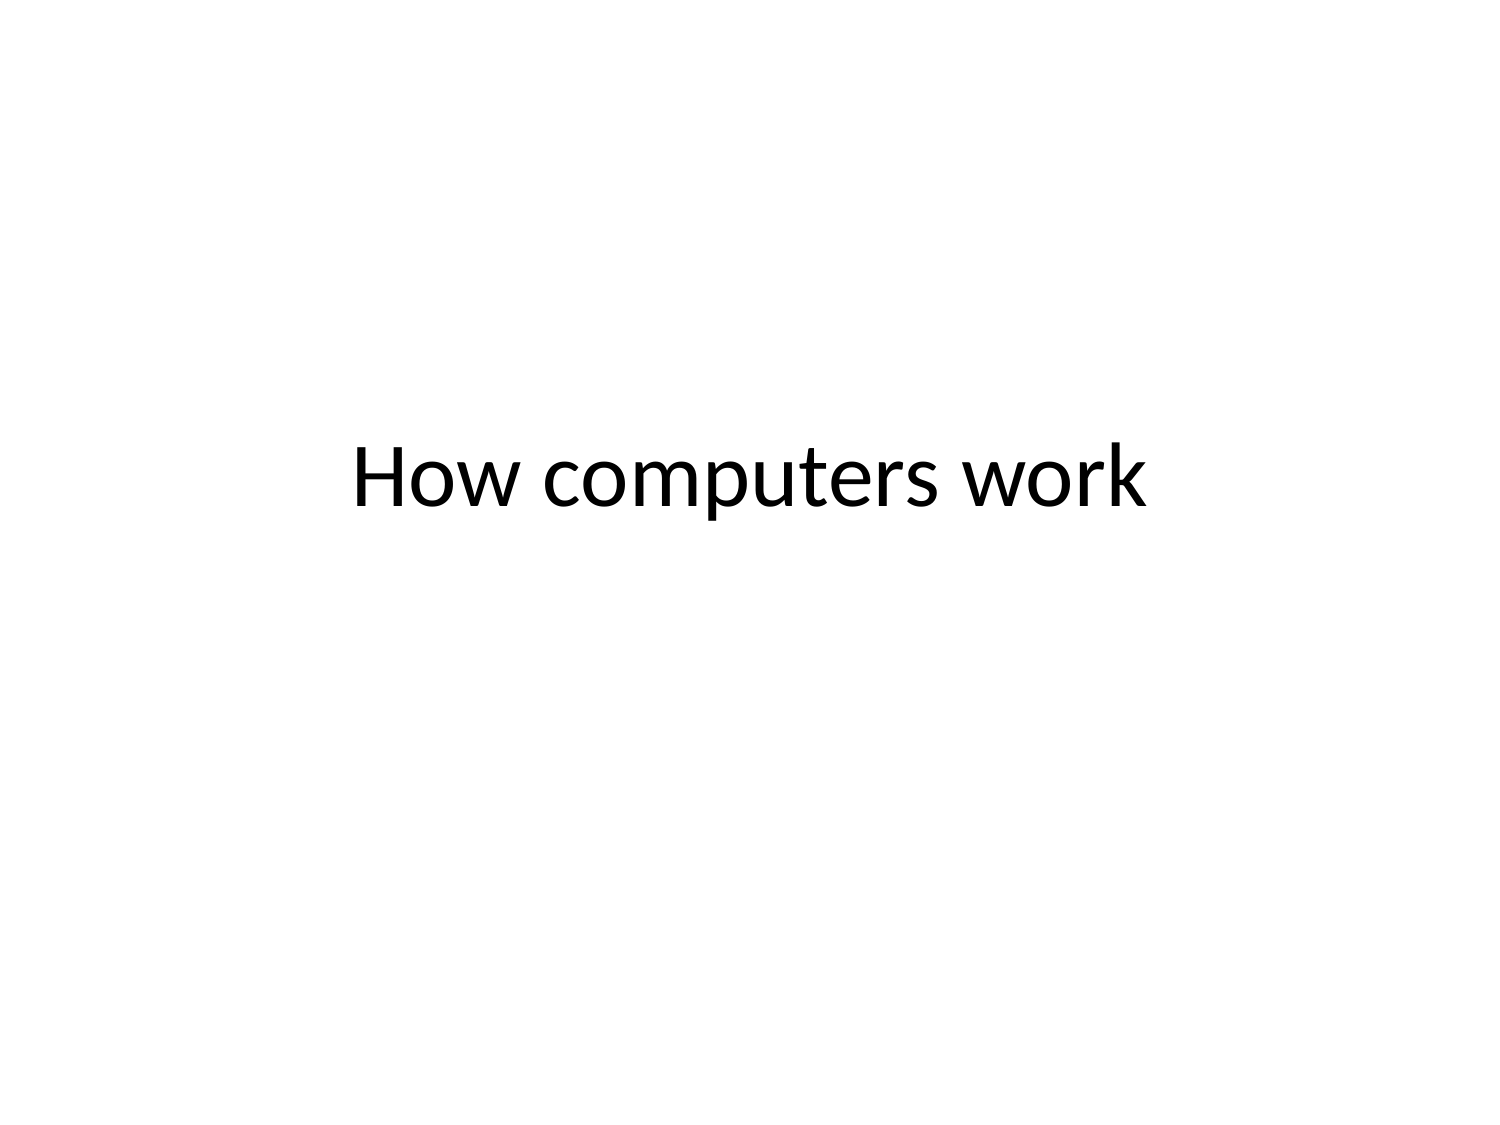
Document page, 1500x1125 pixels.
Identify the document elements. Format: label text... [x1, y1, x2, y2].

title How computers work [112, 349, 1388, 591]
